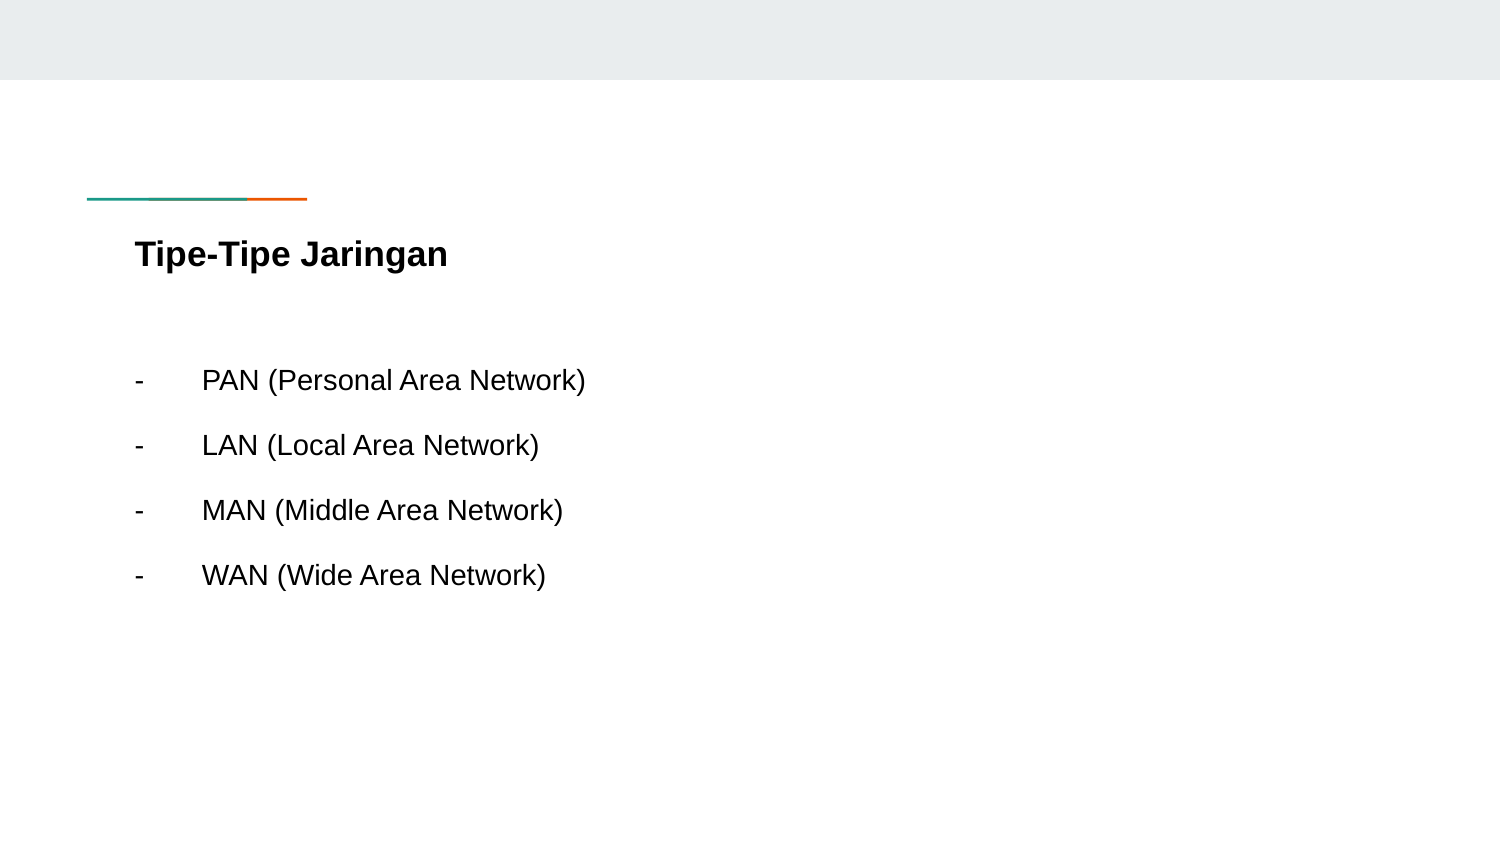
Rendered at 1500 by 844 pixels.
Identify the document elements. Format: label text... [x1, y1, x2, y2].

title Tipe-Tipe Jaringan [119, 216, 1381, 305]
list - PAN (Personal Area Network) - LAN (Local Area Network) - MAN (Middle Area Network) - WAN (Wide Area Network) [119, 341, 1381, 613]
